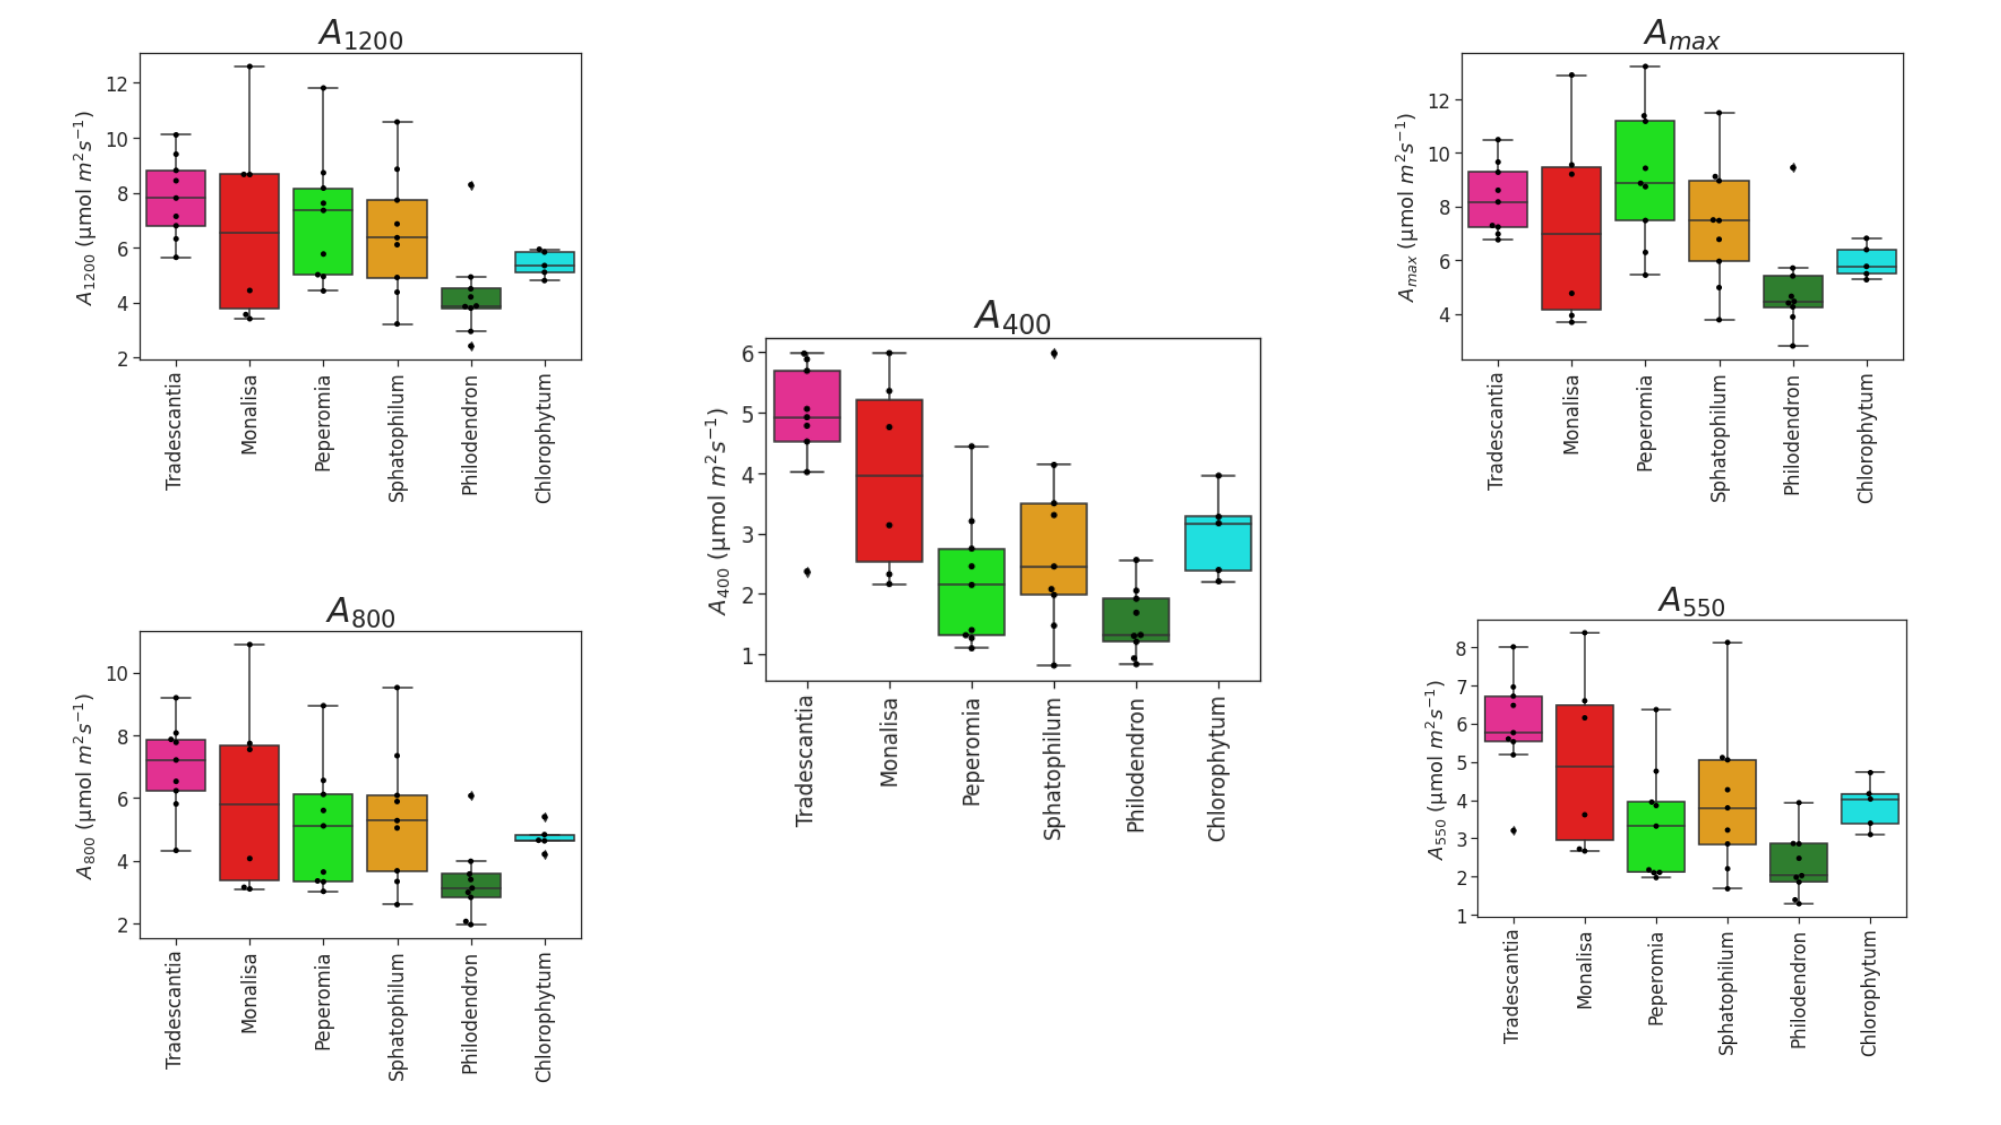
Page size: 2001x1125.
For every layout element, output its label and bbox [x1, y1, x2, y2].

picture [1387, 10, 1911, 537]
picture [65, 10, 589, 537]
picture [1417, 578, 1914, 1088]
picture [65, 588, 589, 1115]
picture [696, 290, 1269, 878]
